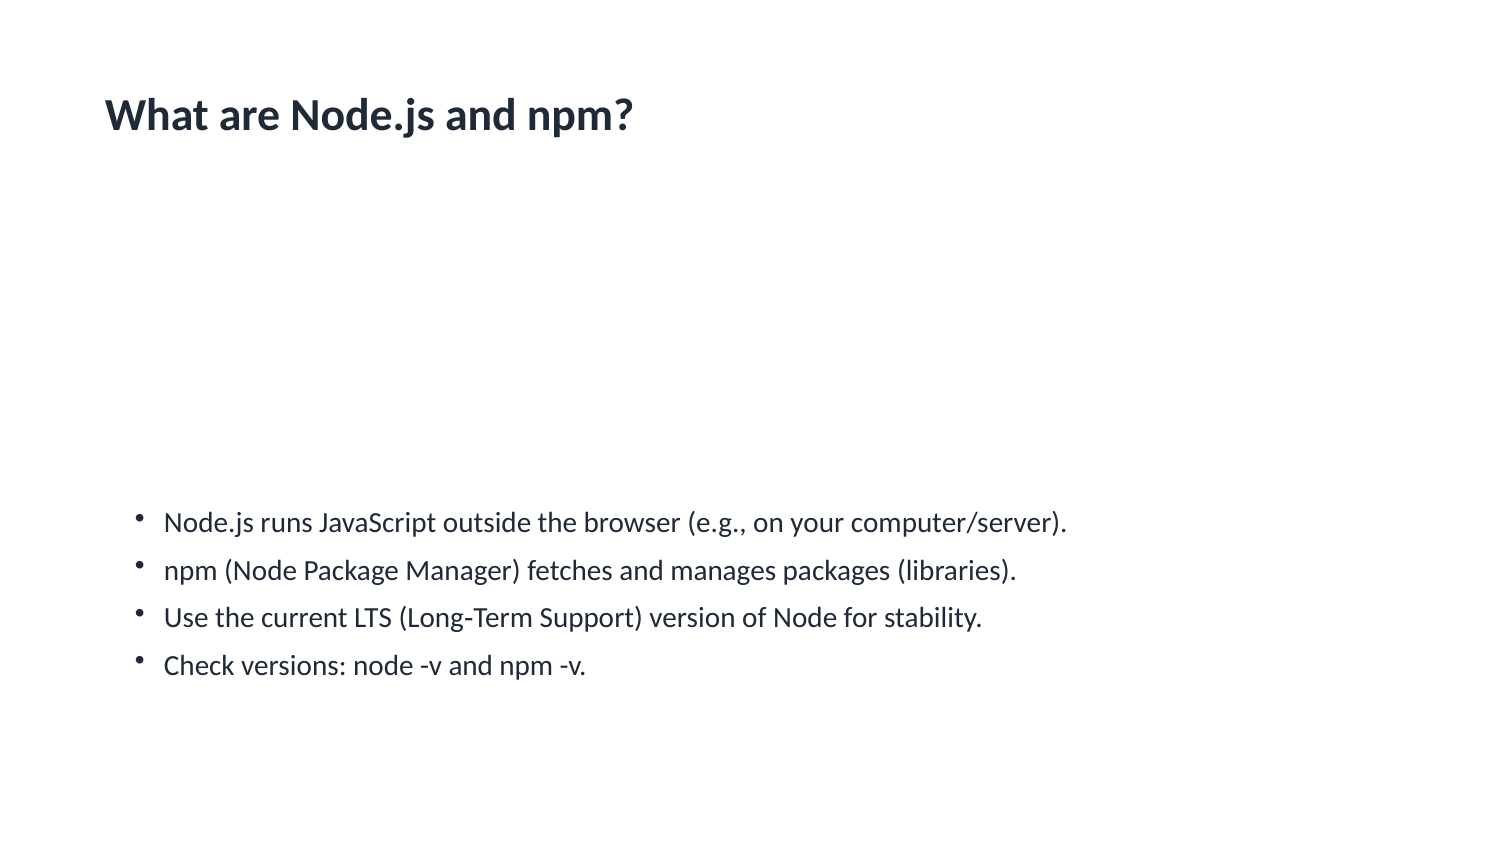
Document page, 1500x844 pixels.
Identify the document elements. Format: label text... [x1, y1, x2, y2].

text_box Node.js runs JavaScript outside the browser (e.g., on your computer/server). npm (Node Package Manager) fetches and manages packages (libraries). Use the current LTS (Long‑Term Support) version of Node for stability. Check versions: node -v and npm -v. [119, 179, 1500, 844]
text_box What are Node.js and npm? [89, 59, 1500, 165]
